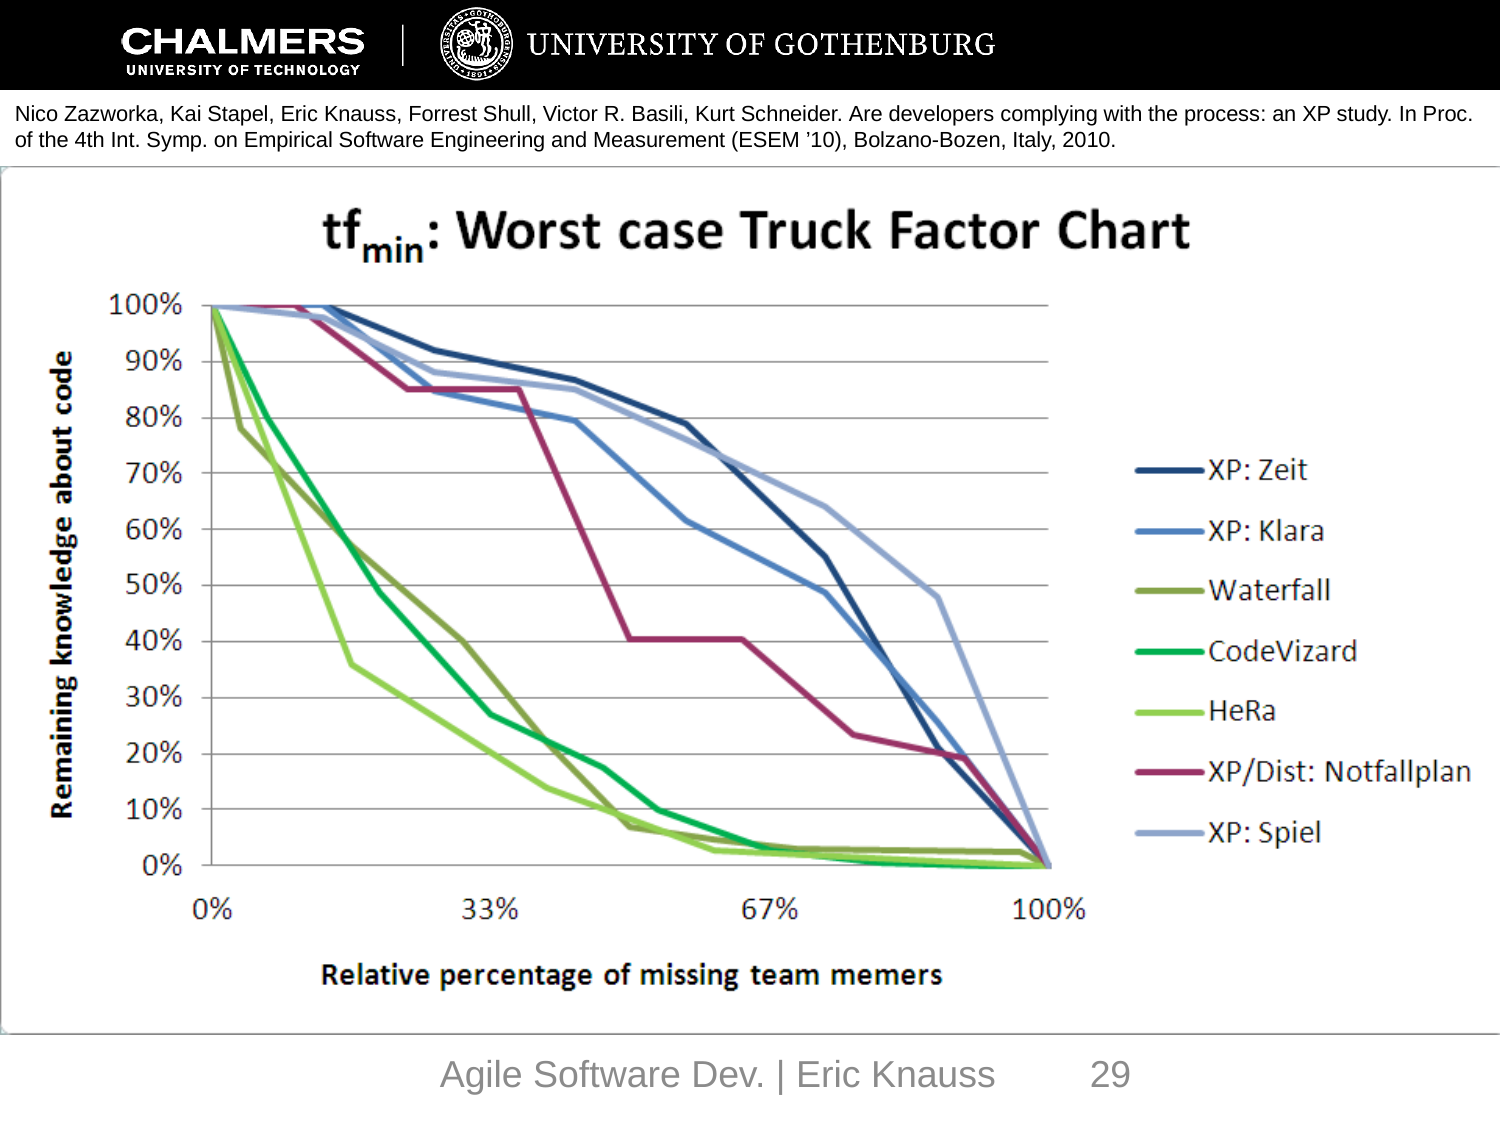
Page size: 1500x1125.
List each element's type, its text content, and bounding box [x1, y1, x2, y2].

text_box 29 [1074, 1044, 1425, 1103]
picture [112, 7, 999, 84]
picture [0, 165, 1500, 1036]
text_box Agile Software Dev. | Eric Knauss [425, 1044, 1074, 1103]
text_box Nico Zazworka, Kai Stapel, Eric Knauss, Forrest Shull, Victor R. Basili, Kurt Schneider. Are developers complying with the process: an XP study. In Proc. of the 4th Int. Symp. on Empirical Software Engineering and Measurement (ESEM ’10), Bolzano-Bozen, Italy, 2010. [0, 92, 1500, 165]
